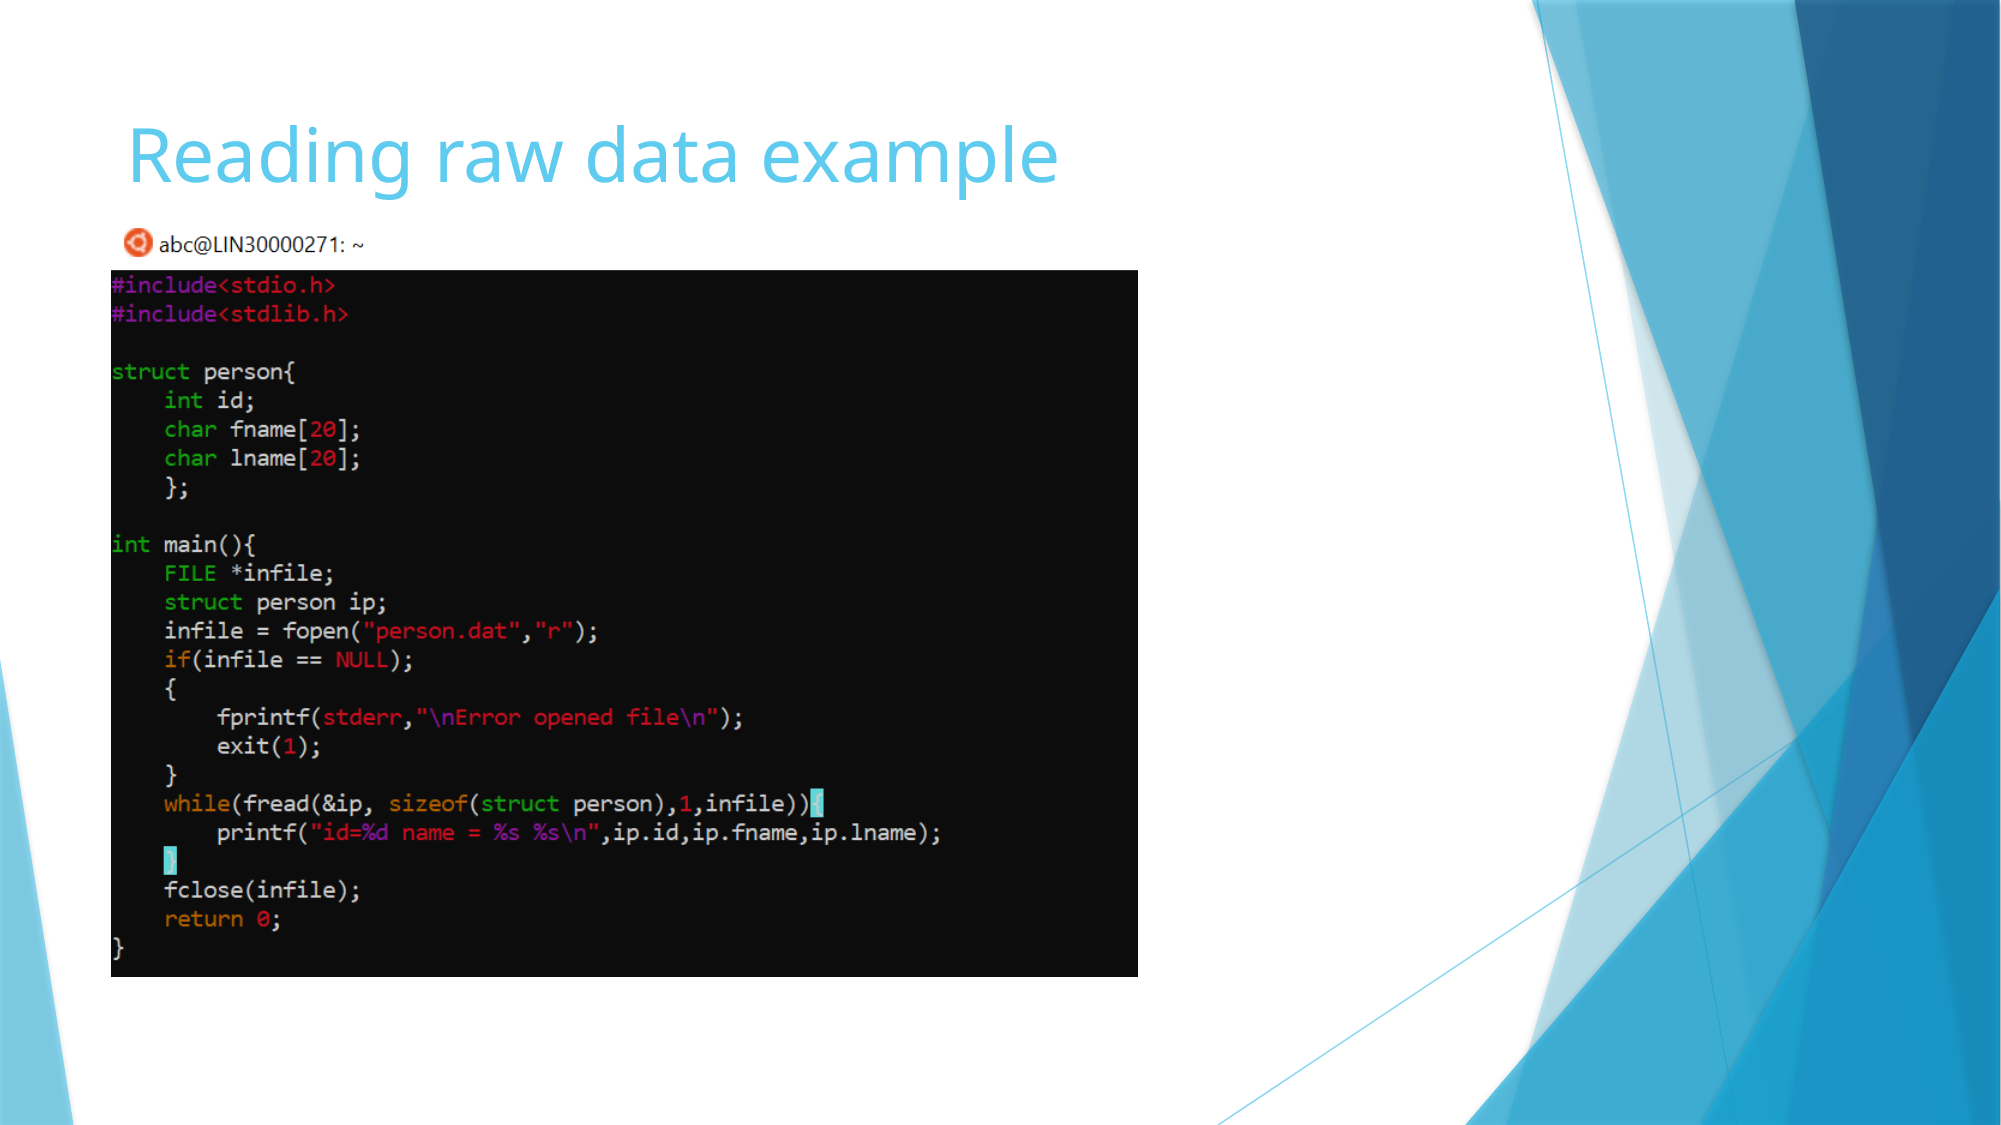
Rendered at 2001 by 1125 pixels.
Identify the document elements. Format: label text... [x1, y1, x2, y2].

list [110, 221, 1138, 978]
title Reading raw data example [111, 99, 1522, 222]
